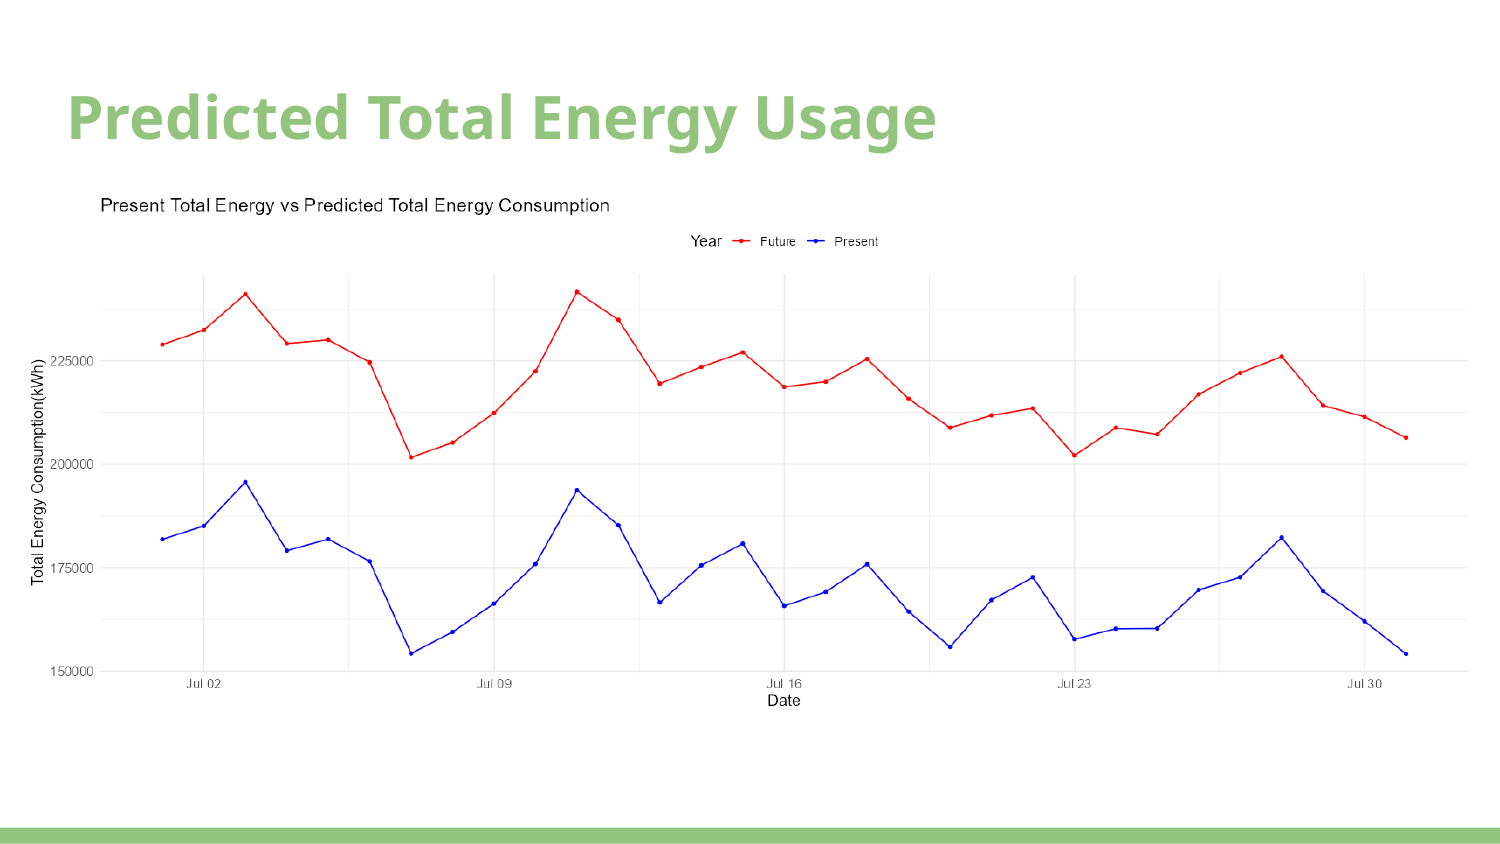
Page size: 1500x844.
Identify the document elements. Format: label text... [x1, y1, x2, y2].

picture [24, 191, 1476, 716]
title Predicted Total Energy Usage [51, 64, 1449, 167]
